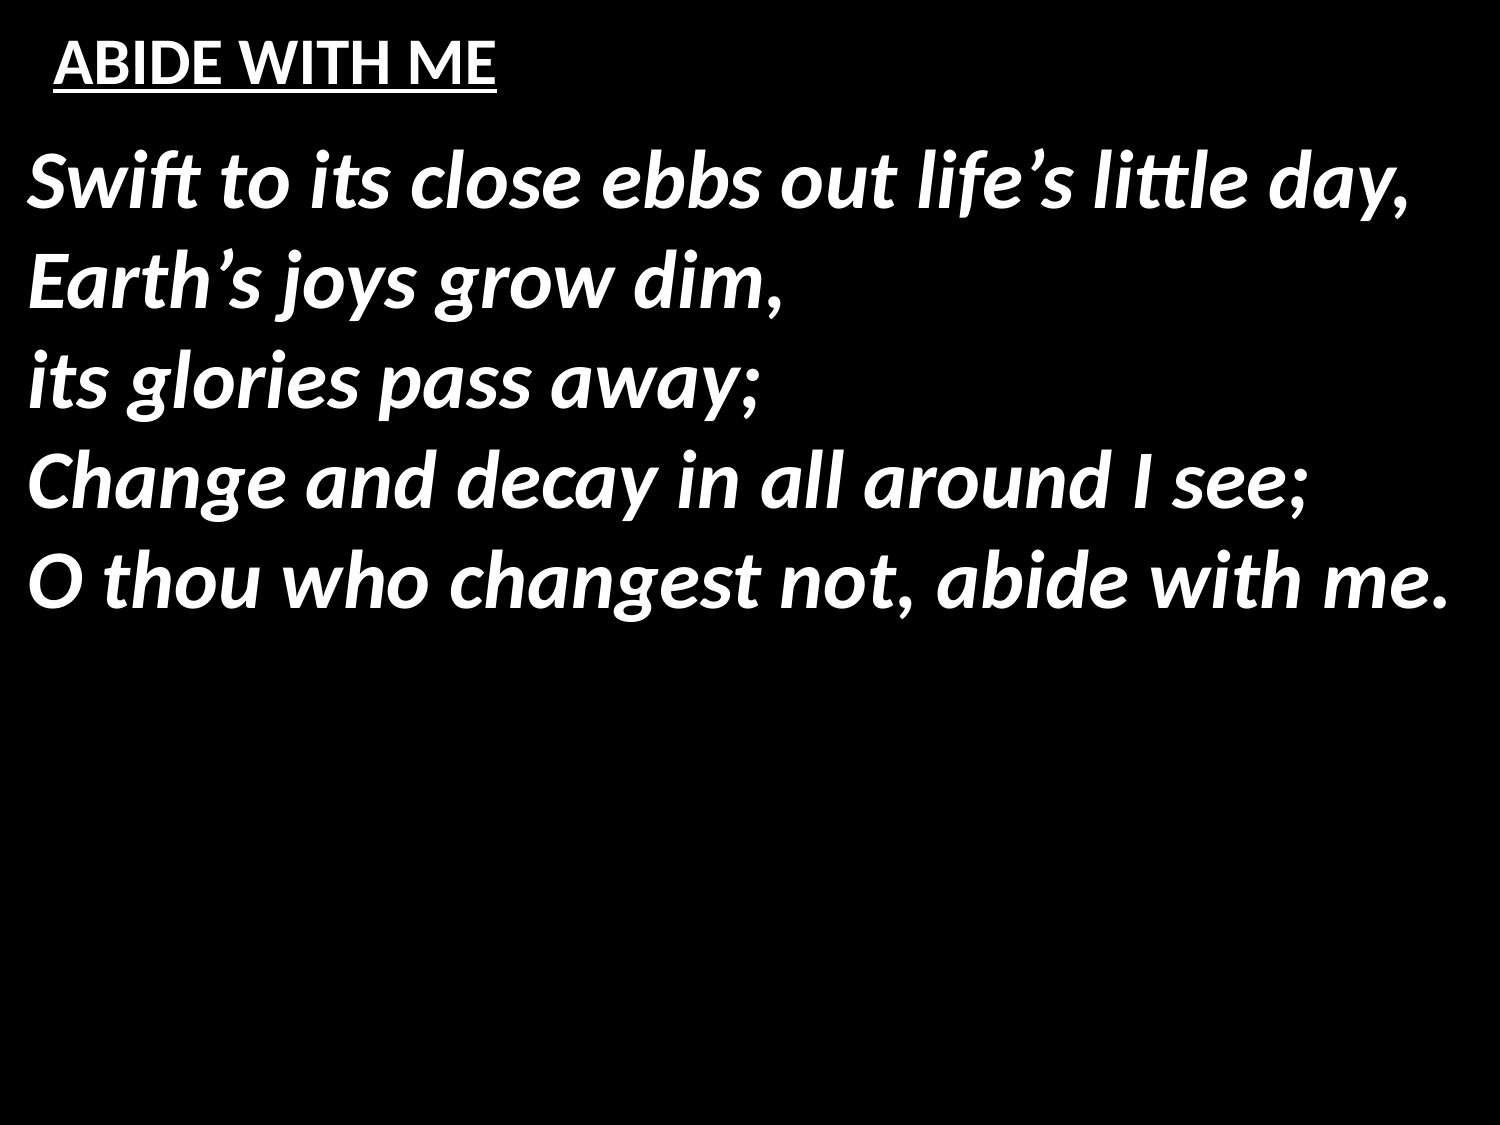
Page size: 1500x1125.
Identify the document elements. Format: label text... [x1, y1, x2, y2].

title ABIDE WITH ME [10, 0, 1490, 117]
list Swift to its close ebbs out life’s little day, Earth’s joys grow dim, its glories pass away; Change and decay in all around I see; O thou who changest not, abide with me. [8, 125, 1489, 1116]
